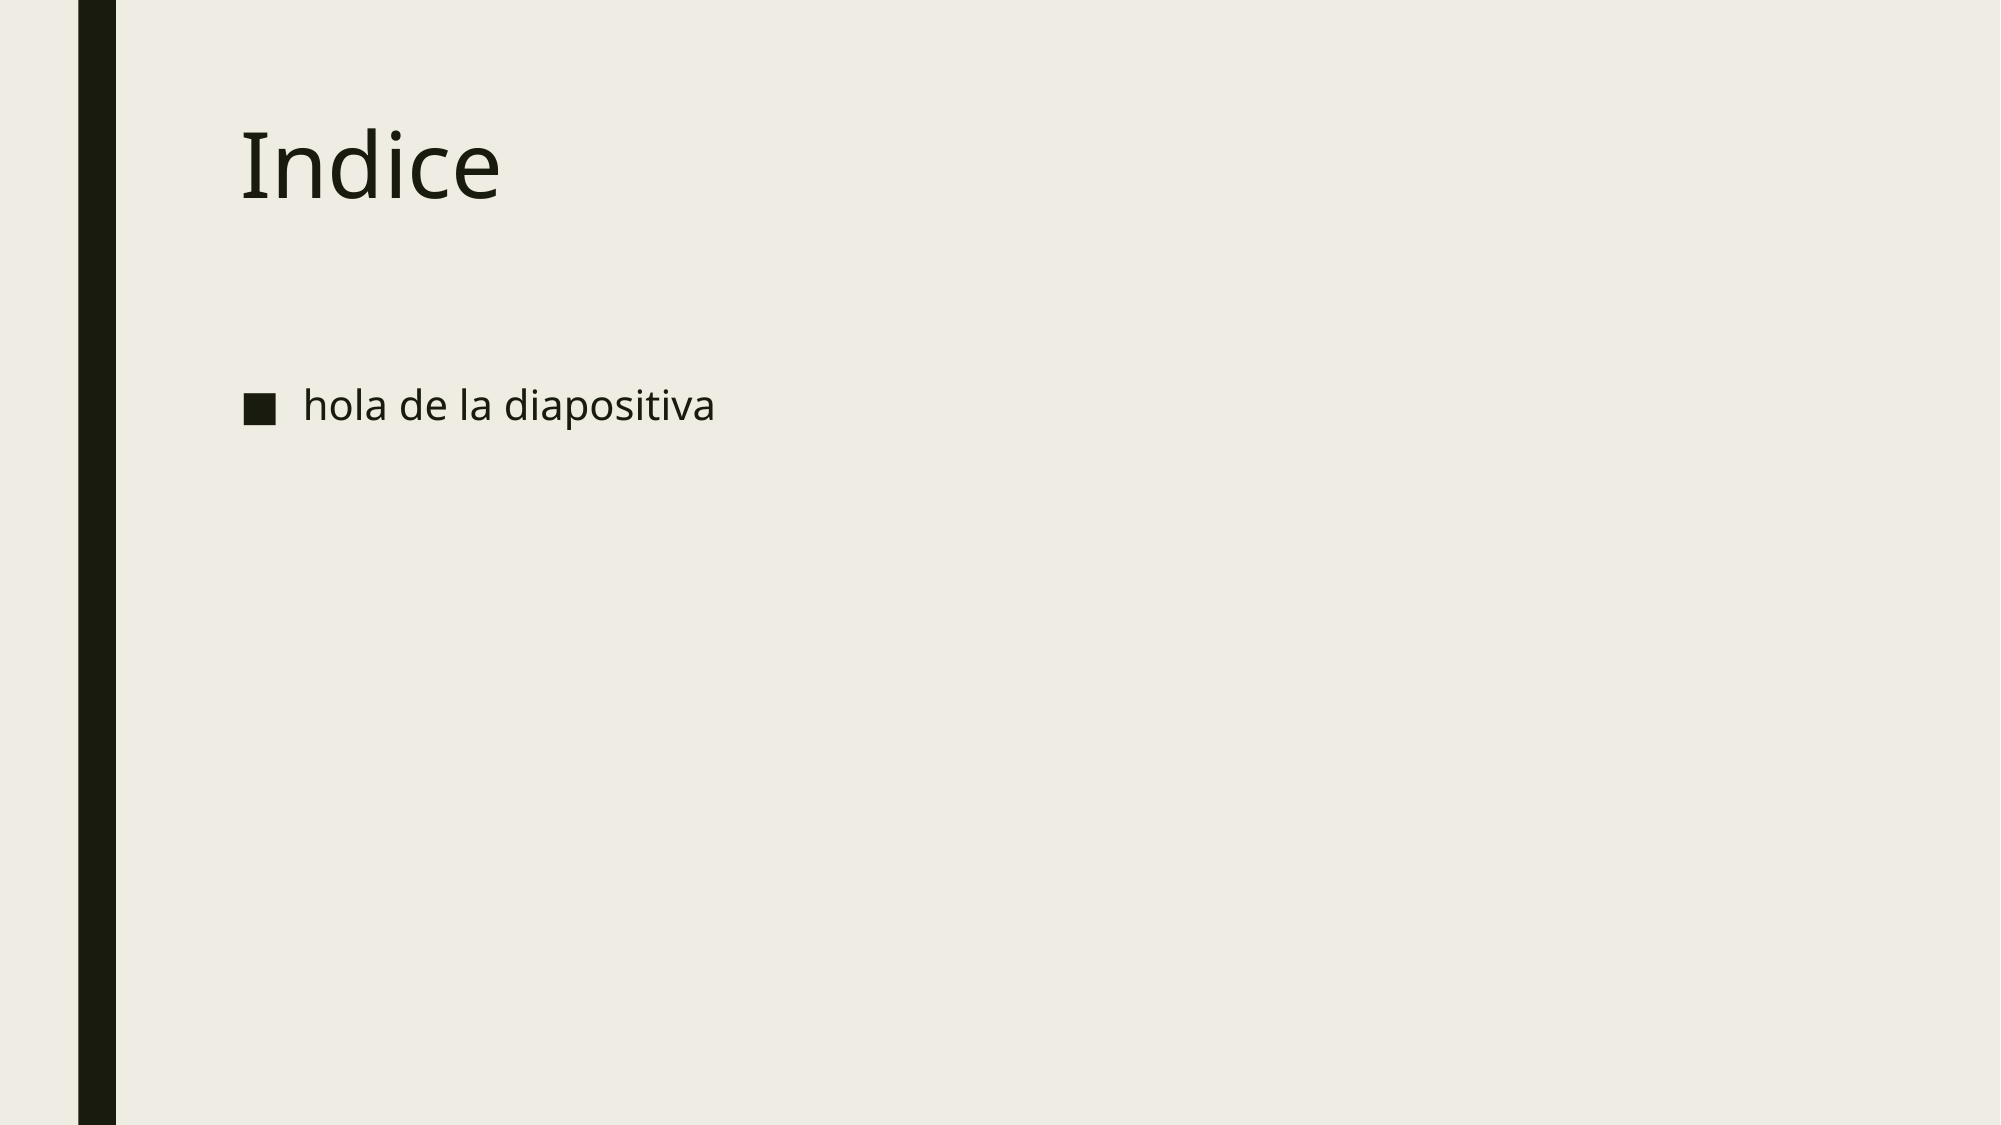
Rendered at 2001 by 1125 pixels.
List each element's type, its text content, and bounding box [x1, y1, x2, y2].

title Indice [225, 112, 1800, 357]
list hola de la diapositiva [225, 375, 955, 963]
